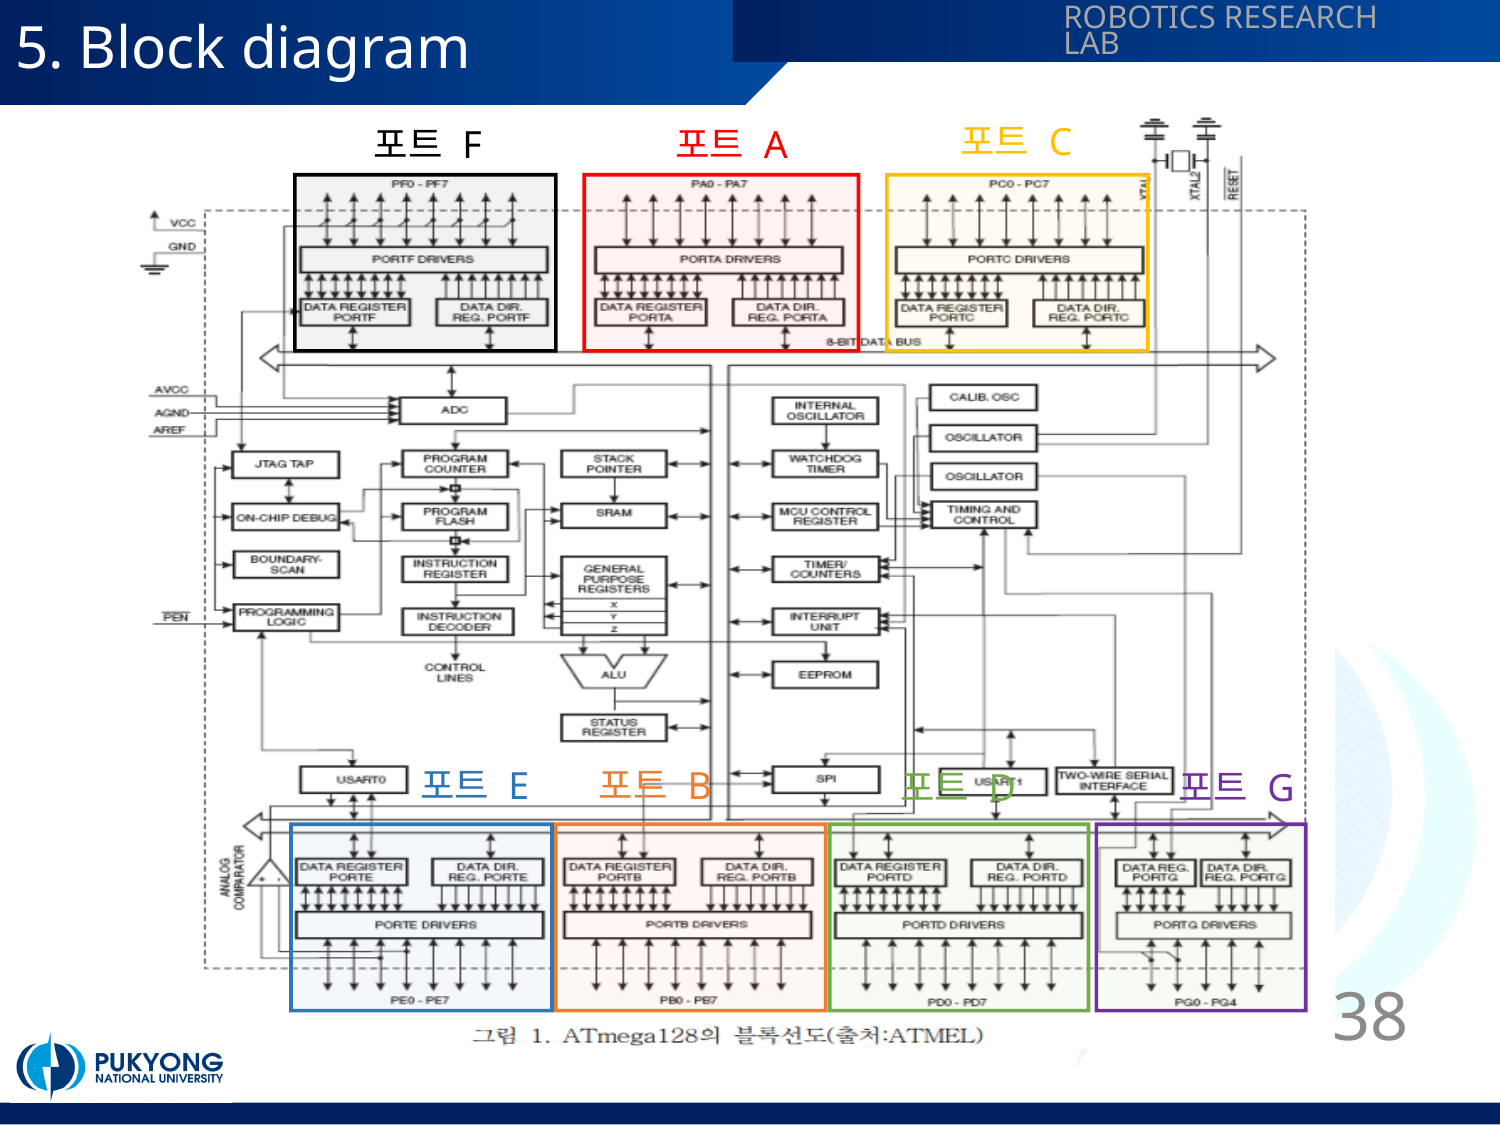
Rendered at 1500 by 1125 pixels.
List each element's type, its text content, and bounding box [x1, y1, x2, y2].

picture [10, 105, 1335, 1103]
title 5. Block diagram [0, 12, 733, 88]
slide_number 38 [1335, 988, 1424, 1049]
